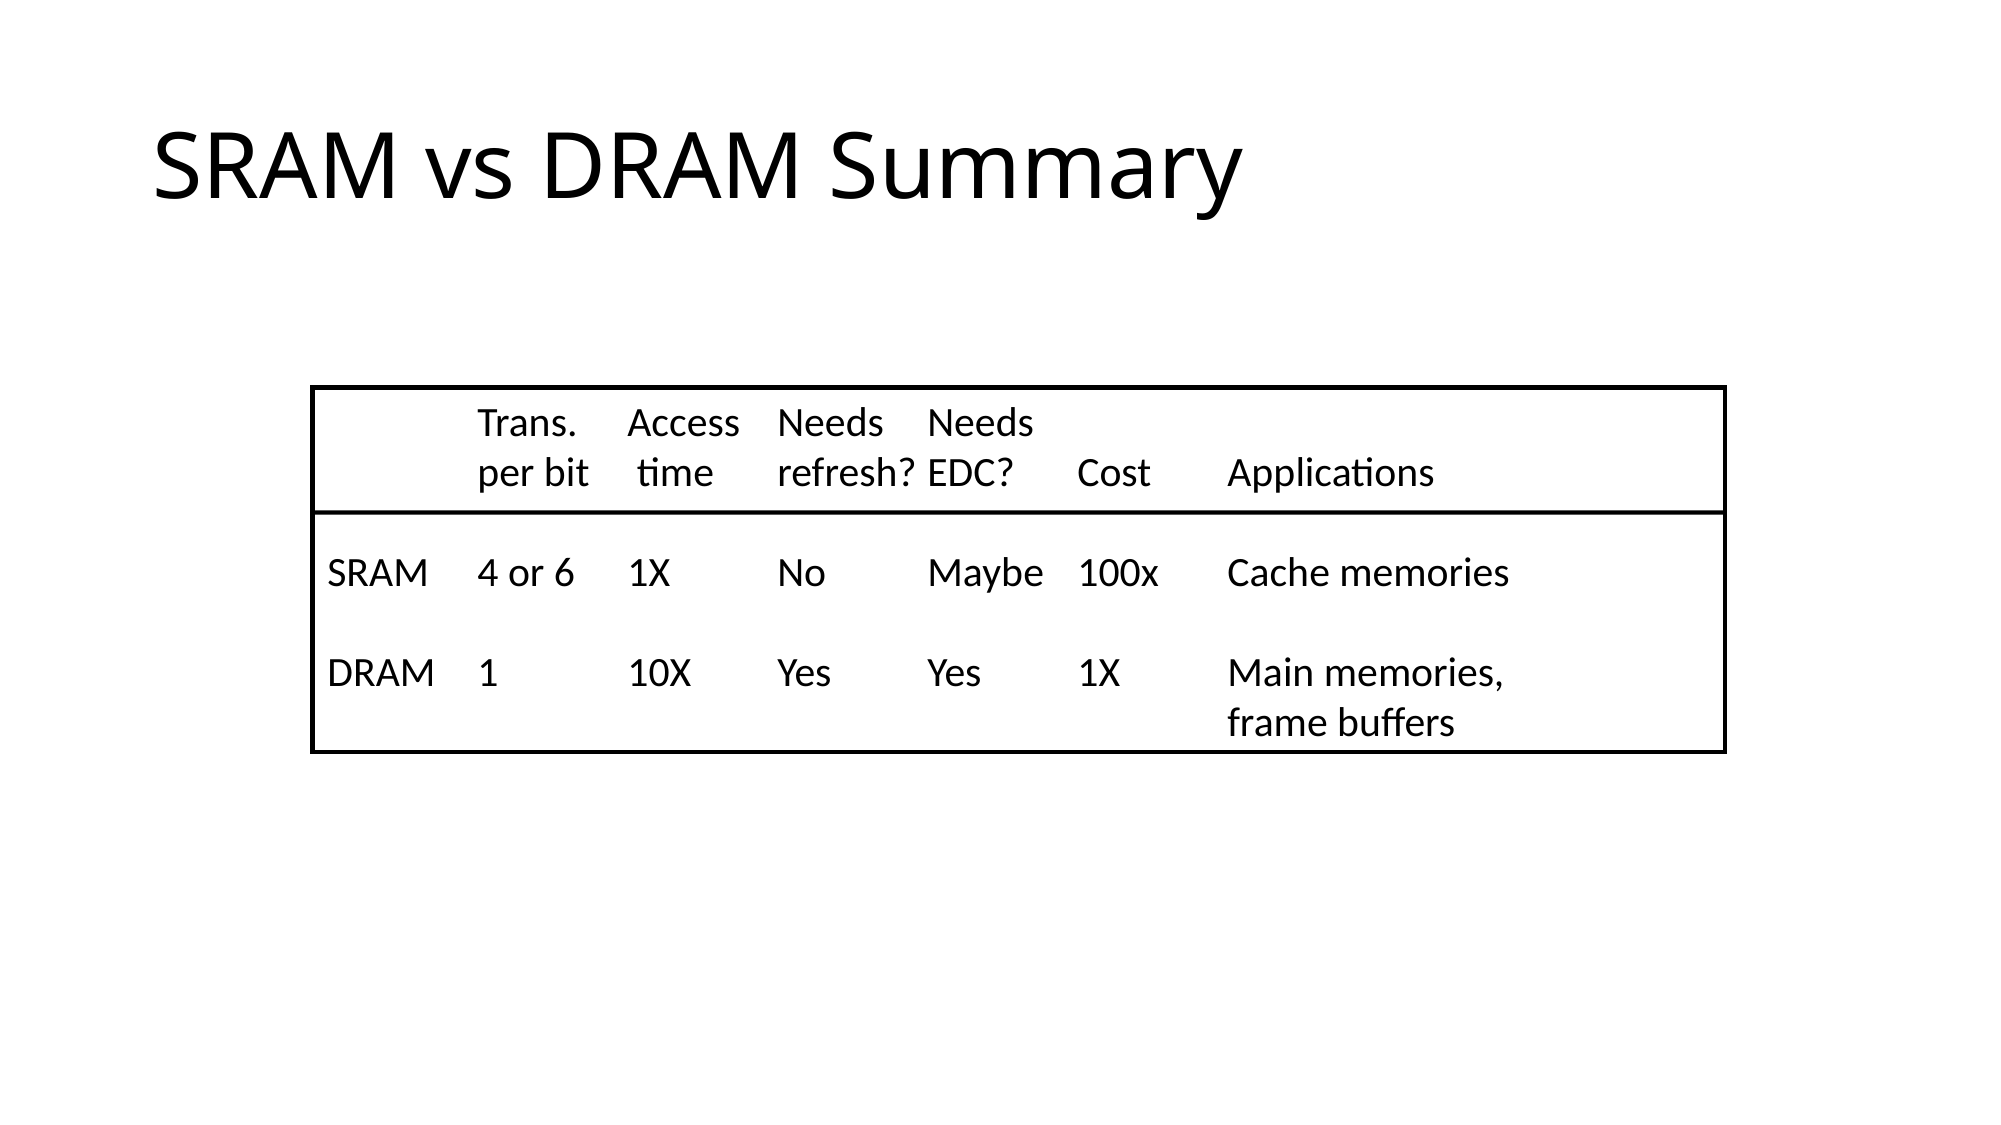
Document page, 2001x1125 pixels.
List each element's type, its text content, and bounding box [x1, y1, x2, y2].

text_box Trans. Access Needs Needs per bit time refresh? EDC? Cost Applications SRAM 4 or 6 1X No Maybe 100x Cache memories DRAM 1 10X Yes Yes 1X Main memories, frame buffers [312, 387, 1725, 512]
text_box Trans. Access Needs Needs per bit time refresh? EDC? Cost Applications SRAM 4 or 6 1X No Maybe 100x Cache memories DRAM 1 10X Yes Yes 1X Main memories, frame buffers [312, 513, 1725, 753]
title SRAM vs DRAM Summary [137, 59, 1863, 278]
